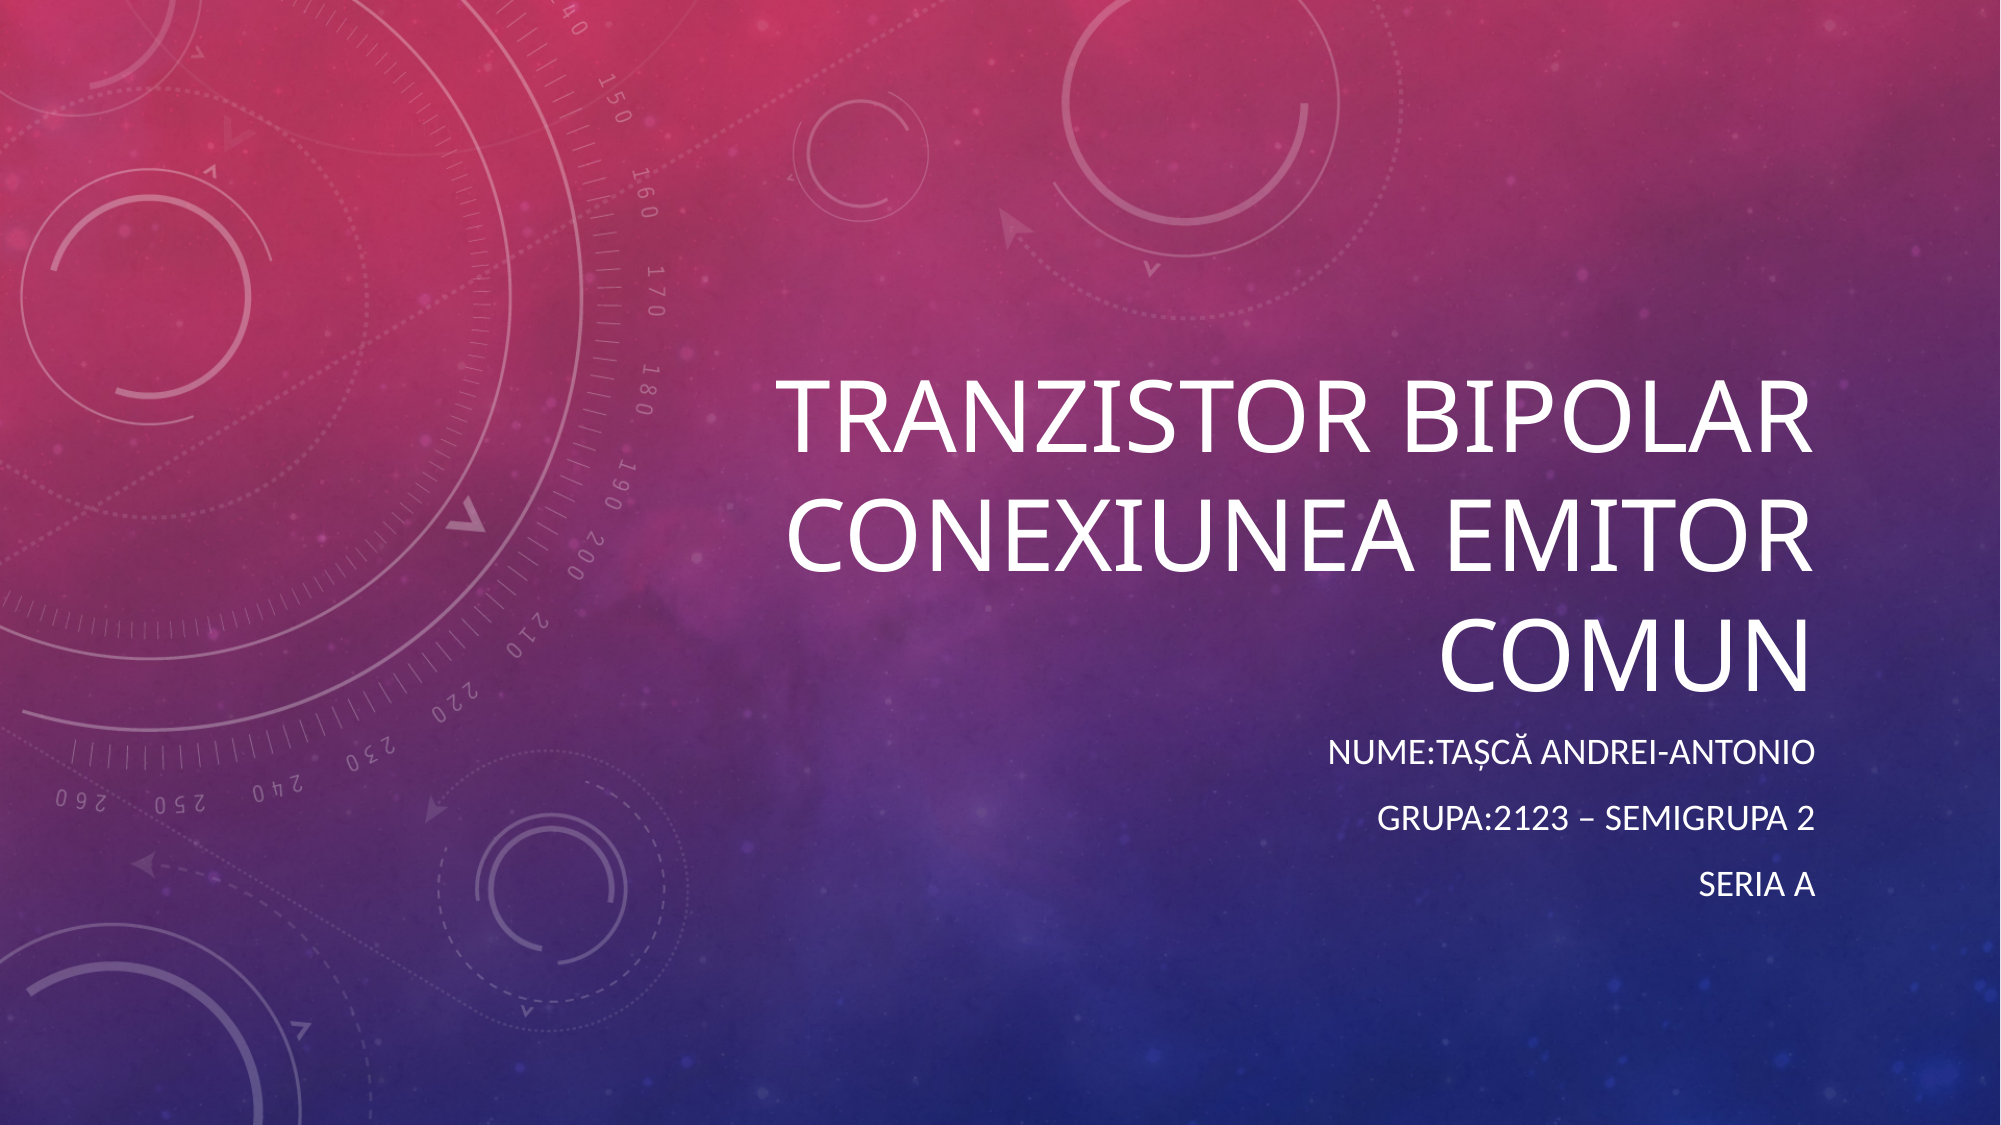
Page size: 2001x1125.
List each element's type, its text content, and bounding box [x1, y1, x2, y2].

picture [0, 0, 2001, 1125]
subtitle Nume:tașcă andrei-antonio Grupa:2123 – semigrupa 2 Seria a [650, 719, 1831, 950]
title Tranzistor bipolar conexiunea emitor comun [650, 322, 1831, 719]
